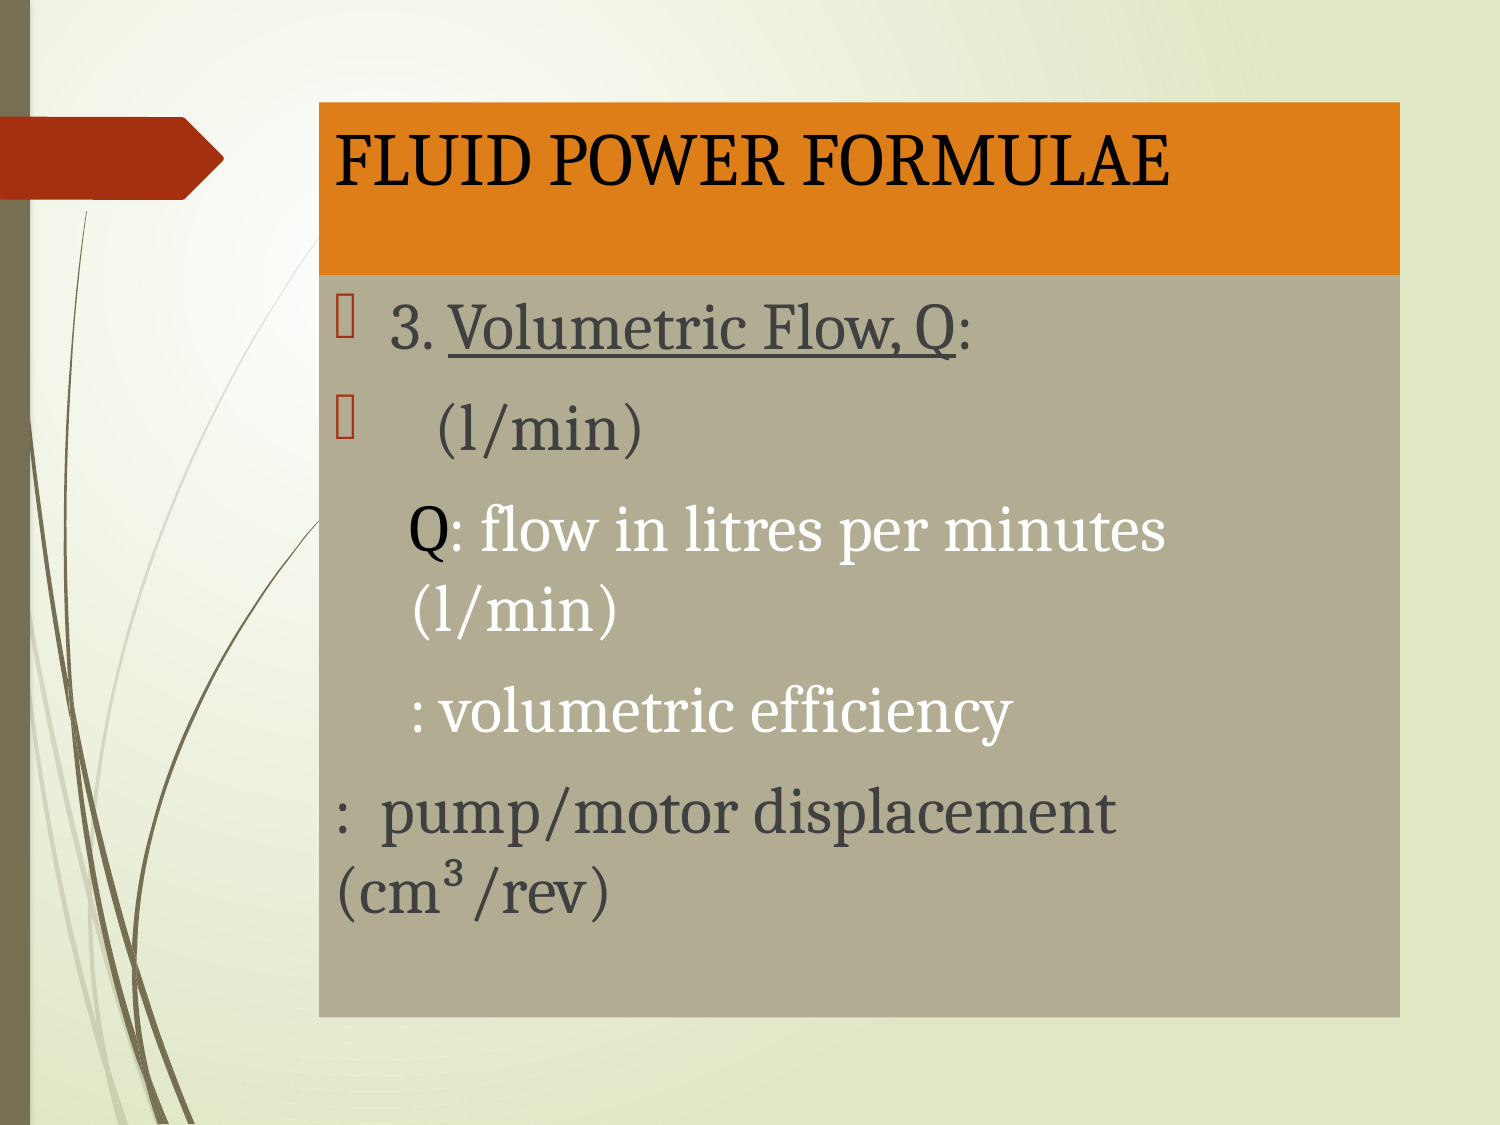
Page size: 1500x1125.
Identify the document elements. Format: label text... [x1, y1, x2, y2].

title FLUID POWER FORMULAE [319, 102, 1400, 275]
